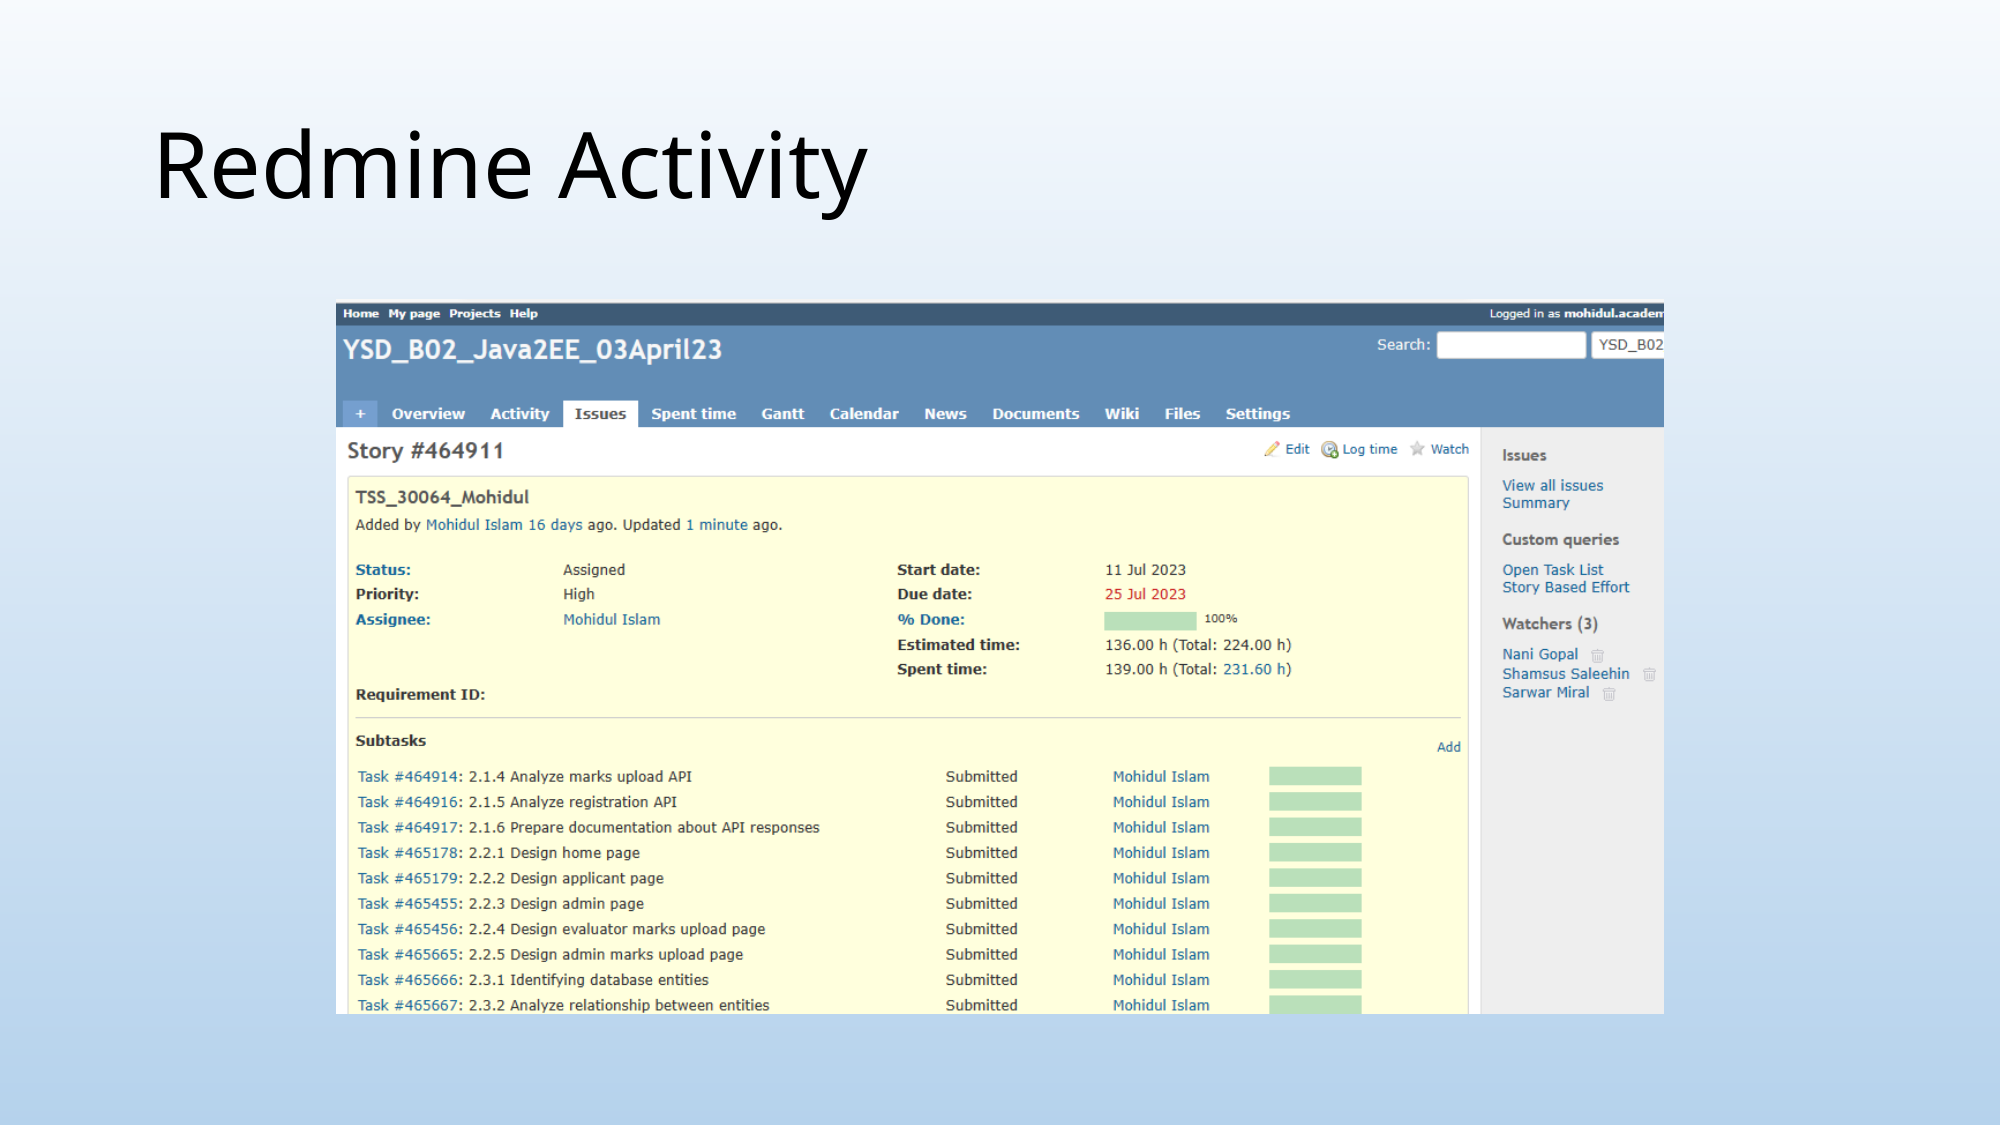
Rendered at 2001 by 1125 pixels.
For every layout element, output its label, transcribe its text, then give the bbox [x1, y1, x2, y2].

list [336, 299, 1664, 1014]
title Redmine Activity [137, 59, 1863, 278]
